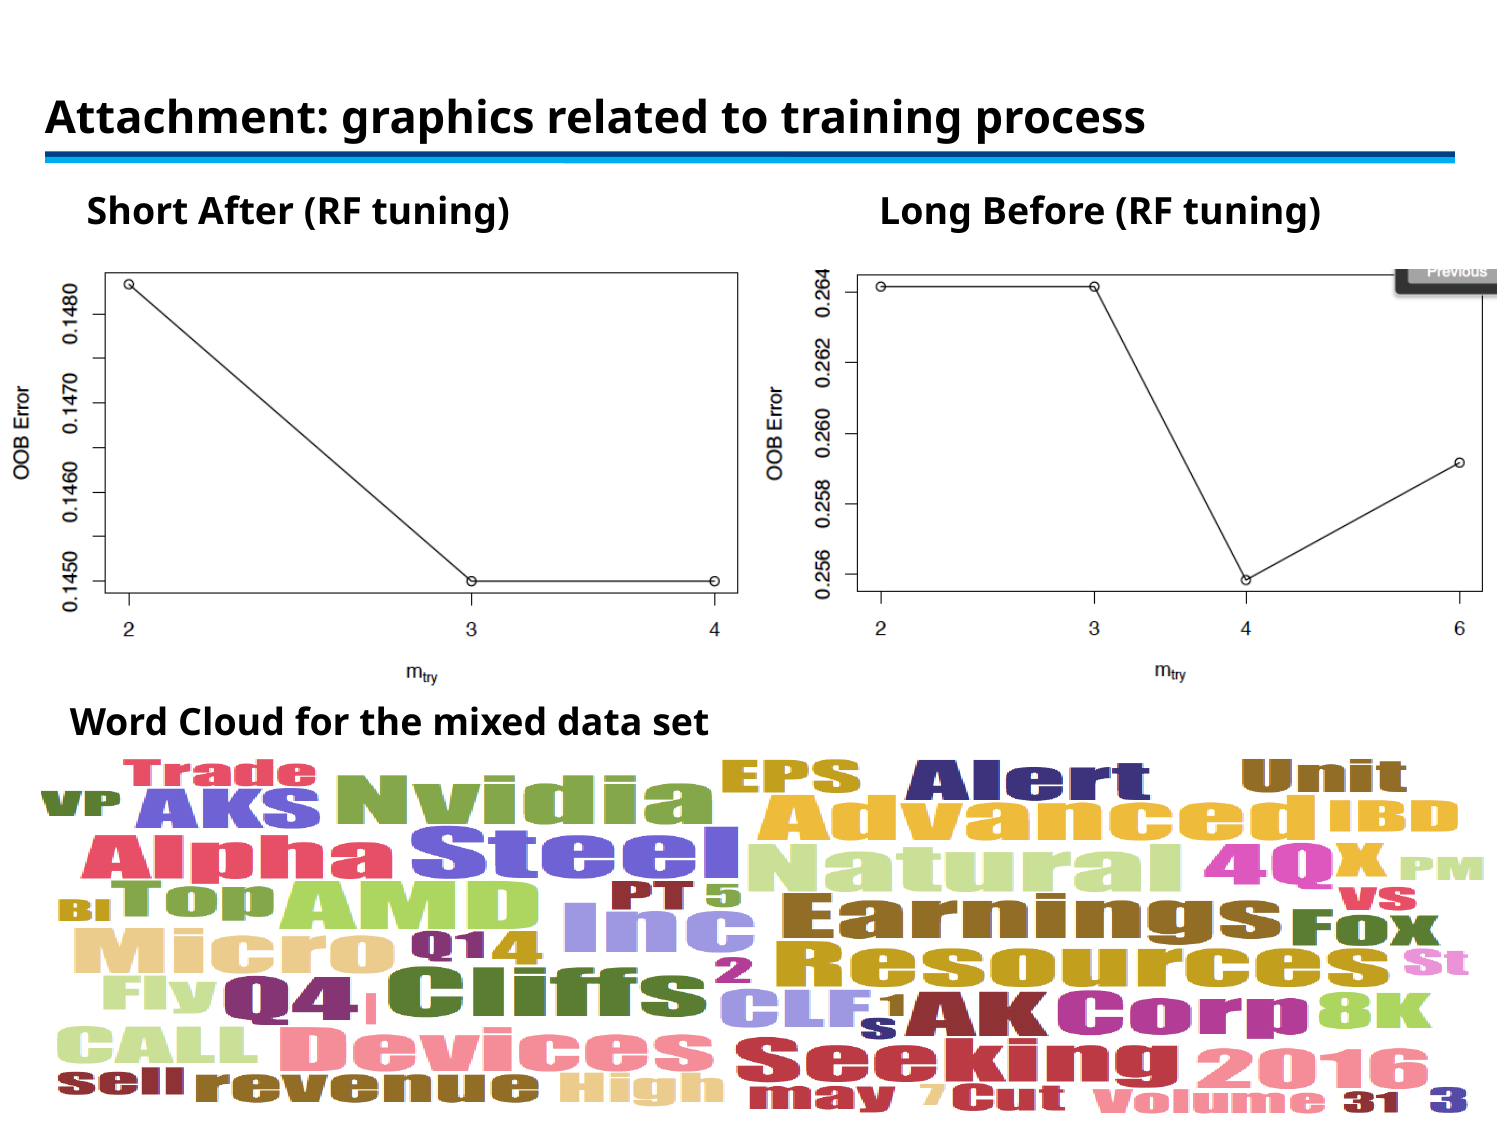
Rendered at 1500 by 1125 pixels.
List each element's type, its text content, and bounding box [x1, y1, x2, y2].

picture [0, 750, 1500, 1125]
text_box Word Cloud for the mixed data set [54, 694, 1439, 749]
picture [0, 269, 1497, 693]
text_box Short After (RF tuning) Long Before (RF tuning) [71, 179, 1456, 268]
title Attachment: graphics related to training process [44, 47, 1457, 143]
